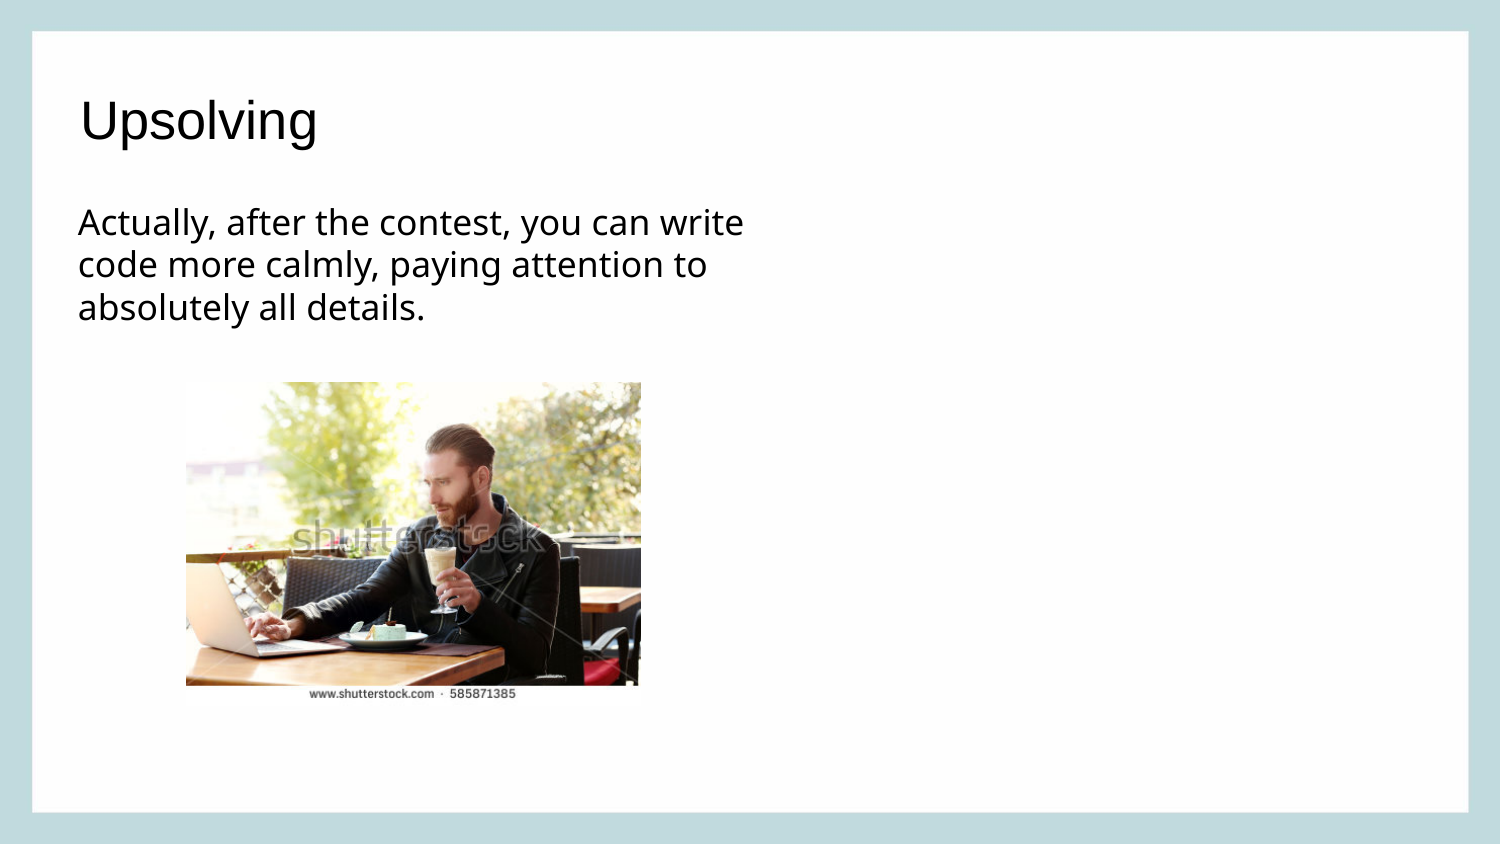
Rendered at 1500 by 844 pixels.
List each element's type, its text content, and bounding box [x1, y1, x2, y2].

picture [0, 0, 1500, 844]
list Actually, after the contest, you can write code more calmly, paying attention to absolutely all details. [75, 196, 753, 754]
text_box Upsolving [76, 94, 753, 167]
